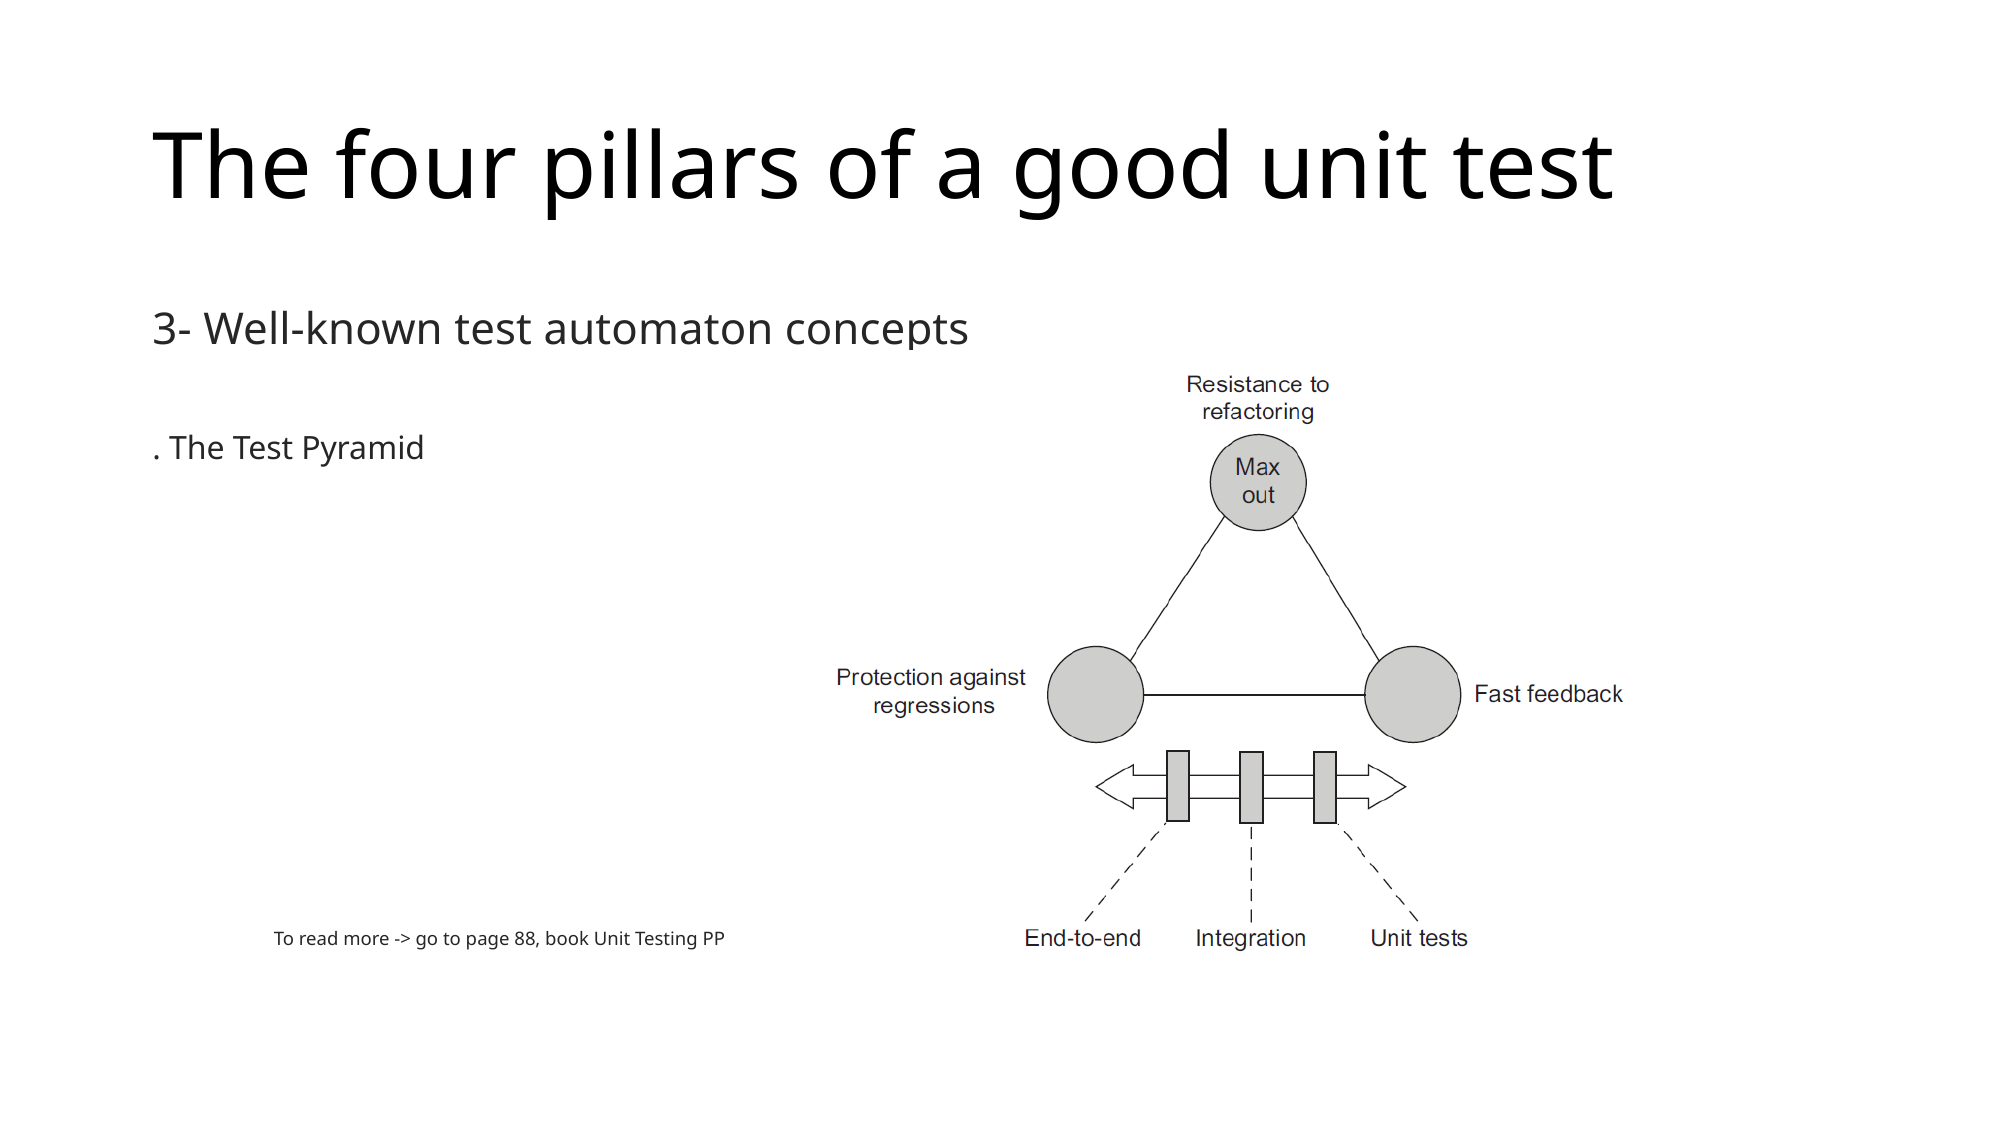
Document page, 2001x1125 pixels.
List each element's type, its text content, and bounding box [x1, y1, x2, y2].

picture [816, 350, 1650, 962]
list 3- Well-known test automaton concepts . The Test Pyramid To read more -> go to page 88, book Unit Testing PP [137, 299, 1863, 1014]
title The four pillars of a good unit test [137, 59, 1863, 278]
